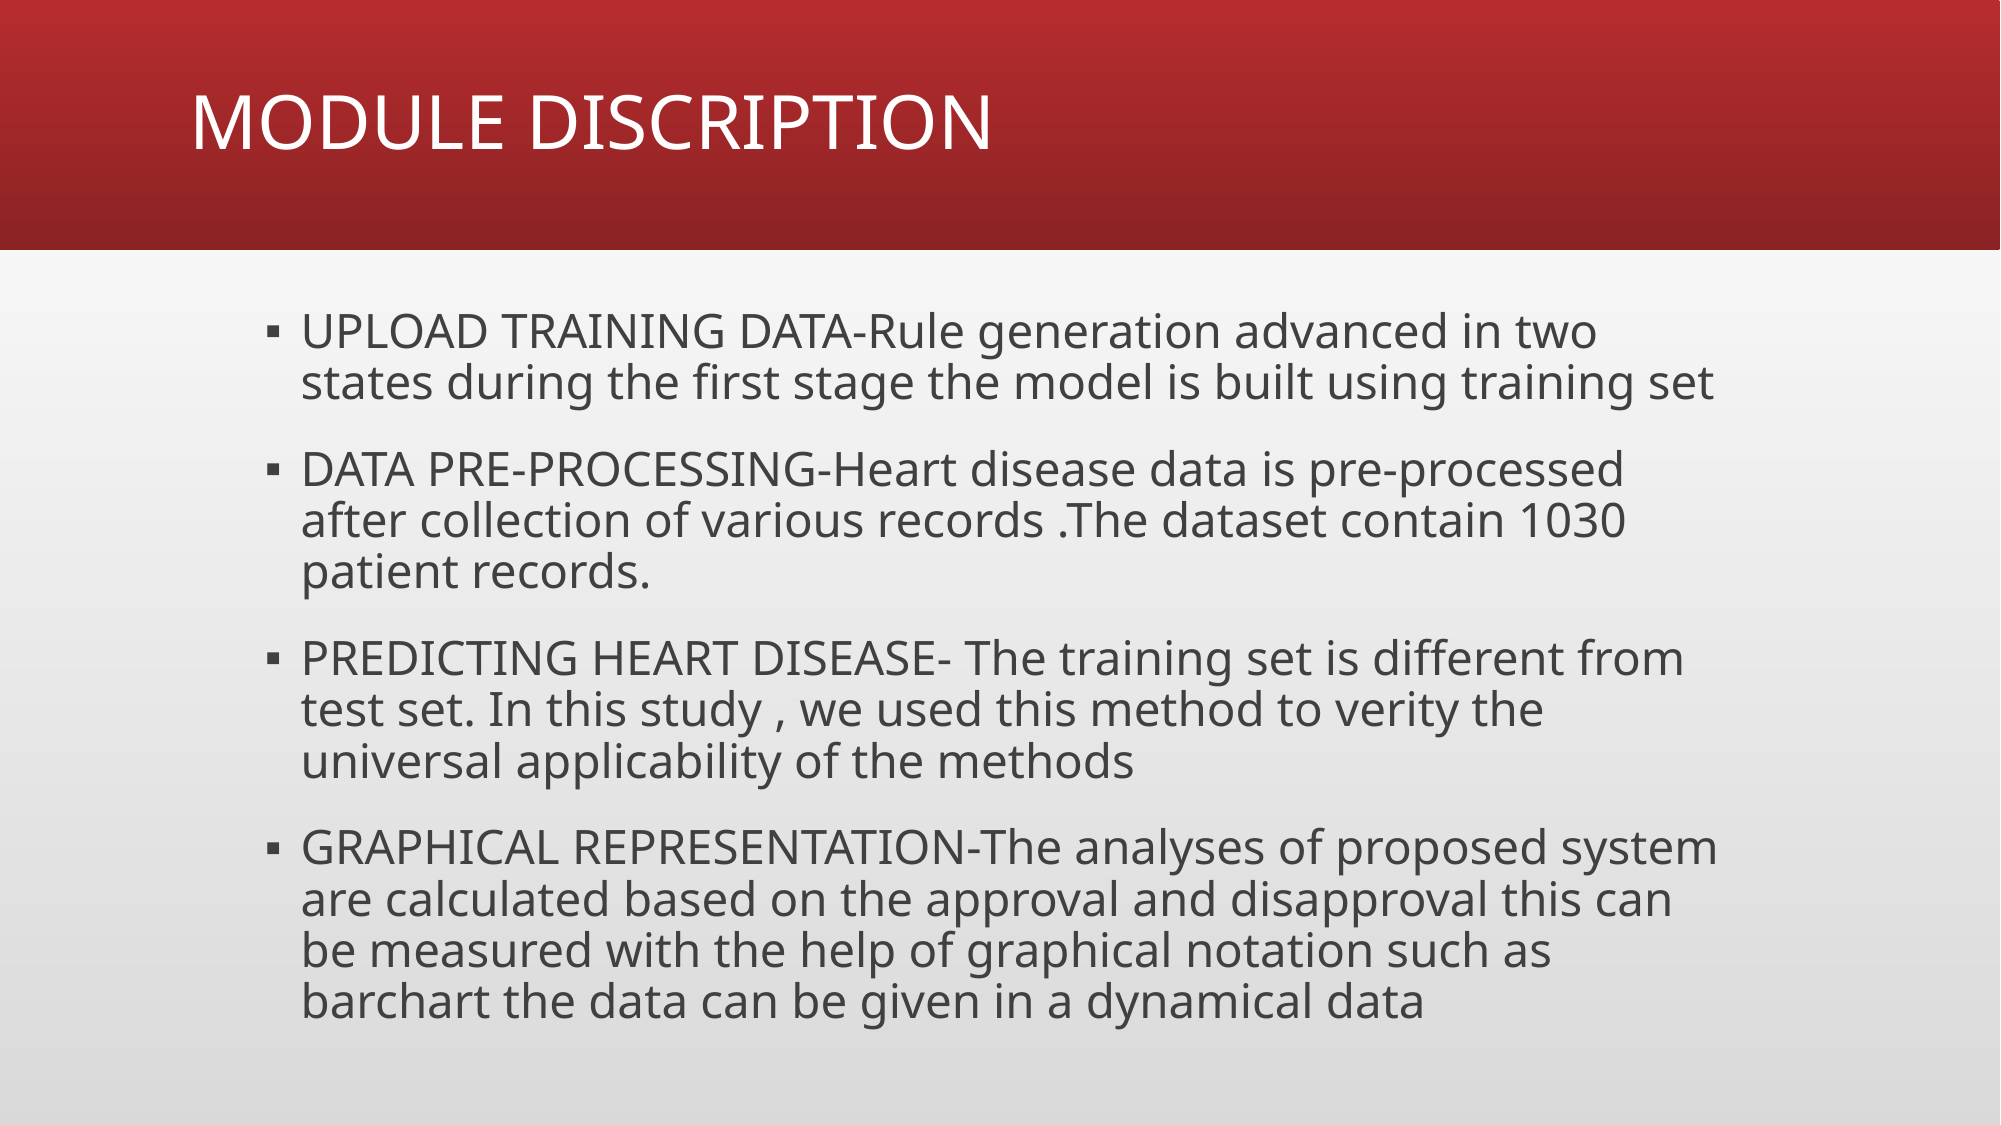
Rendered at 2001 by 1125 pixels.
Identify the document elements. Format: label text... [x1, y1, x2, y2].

list UPLOAD TRAINING DATA-Rule generation advanced in two states during the first stage the model is built using training set DATA PRE-PROCESSING-Heart disease data is pre-processed after collection of various records .The dataset contain 1030 patient records. PREDICTING HEART DISEASE- The training set is different from test set. In this study , we used this method to verity the universal applicability of the methods GRAPHICAL REPRESENTATION-The analyses of proposed system are calculated based on the approval and disapproval this can be measured with the help of graphical notation such as barchart the data can be given in a dynamical data [249, 299, 1750, 1050]
title MODULE DISCRIPTION [174, 16, 1825, 234]
